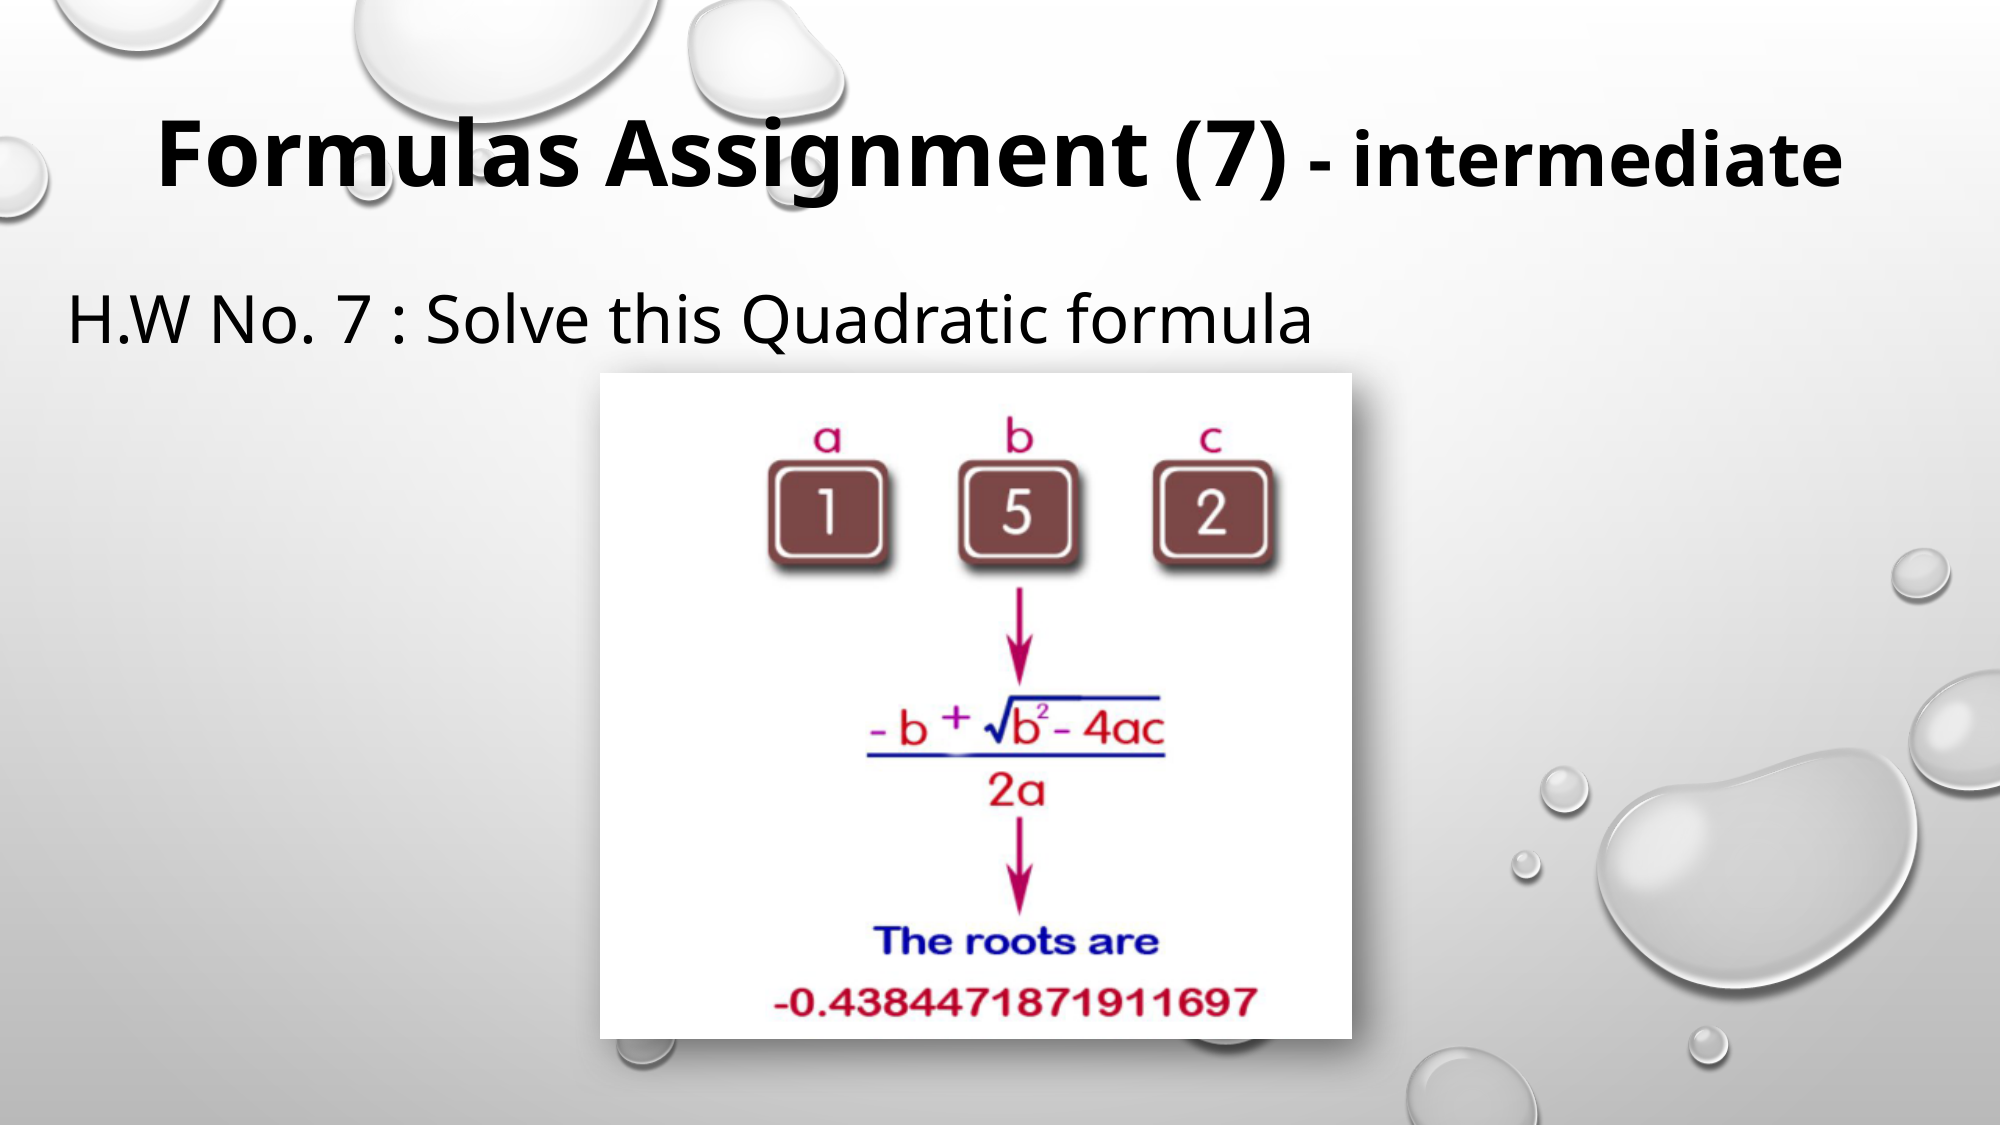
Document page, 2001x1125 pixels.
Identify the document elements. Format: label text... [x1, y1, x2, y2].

text_box Formulas Assignment (7) - intermediate [137, 0, 1863, 212]
picture [0, 0, 2000, 1125]
text_box H.W No. 7 : Solve this Quadratic formula [51, 269, 1949, 575]
